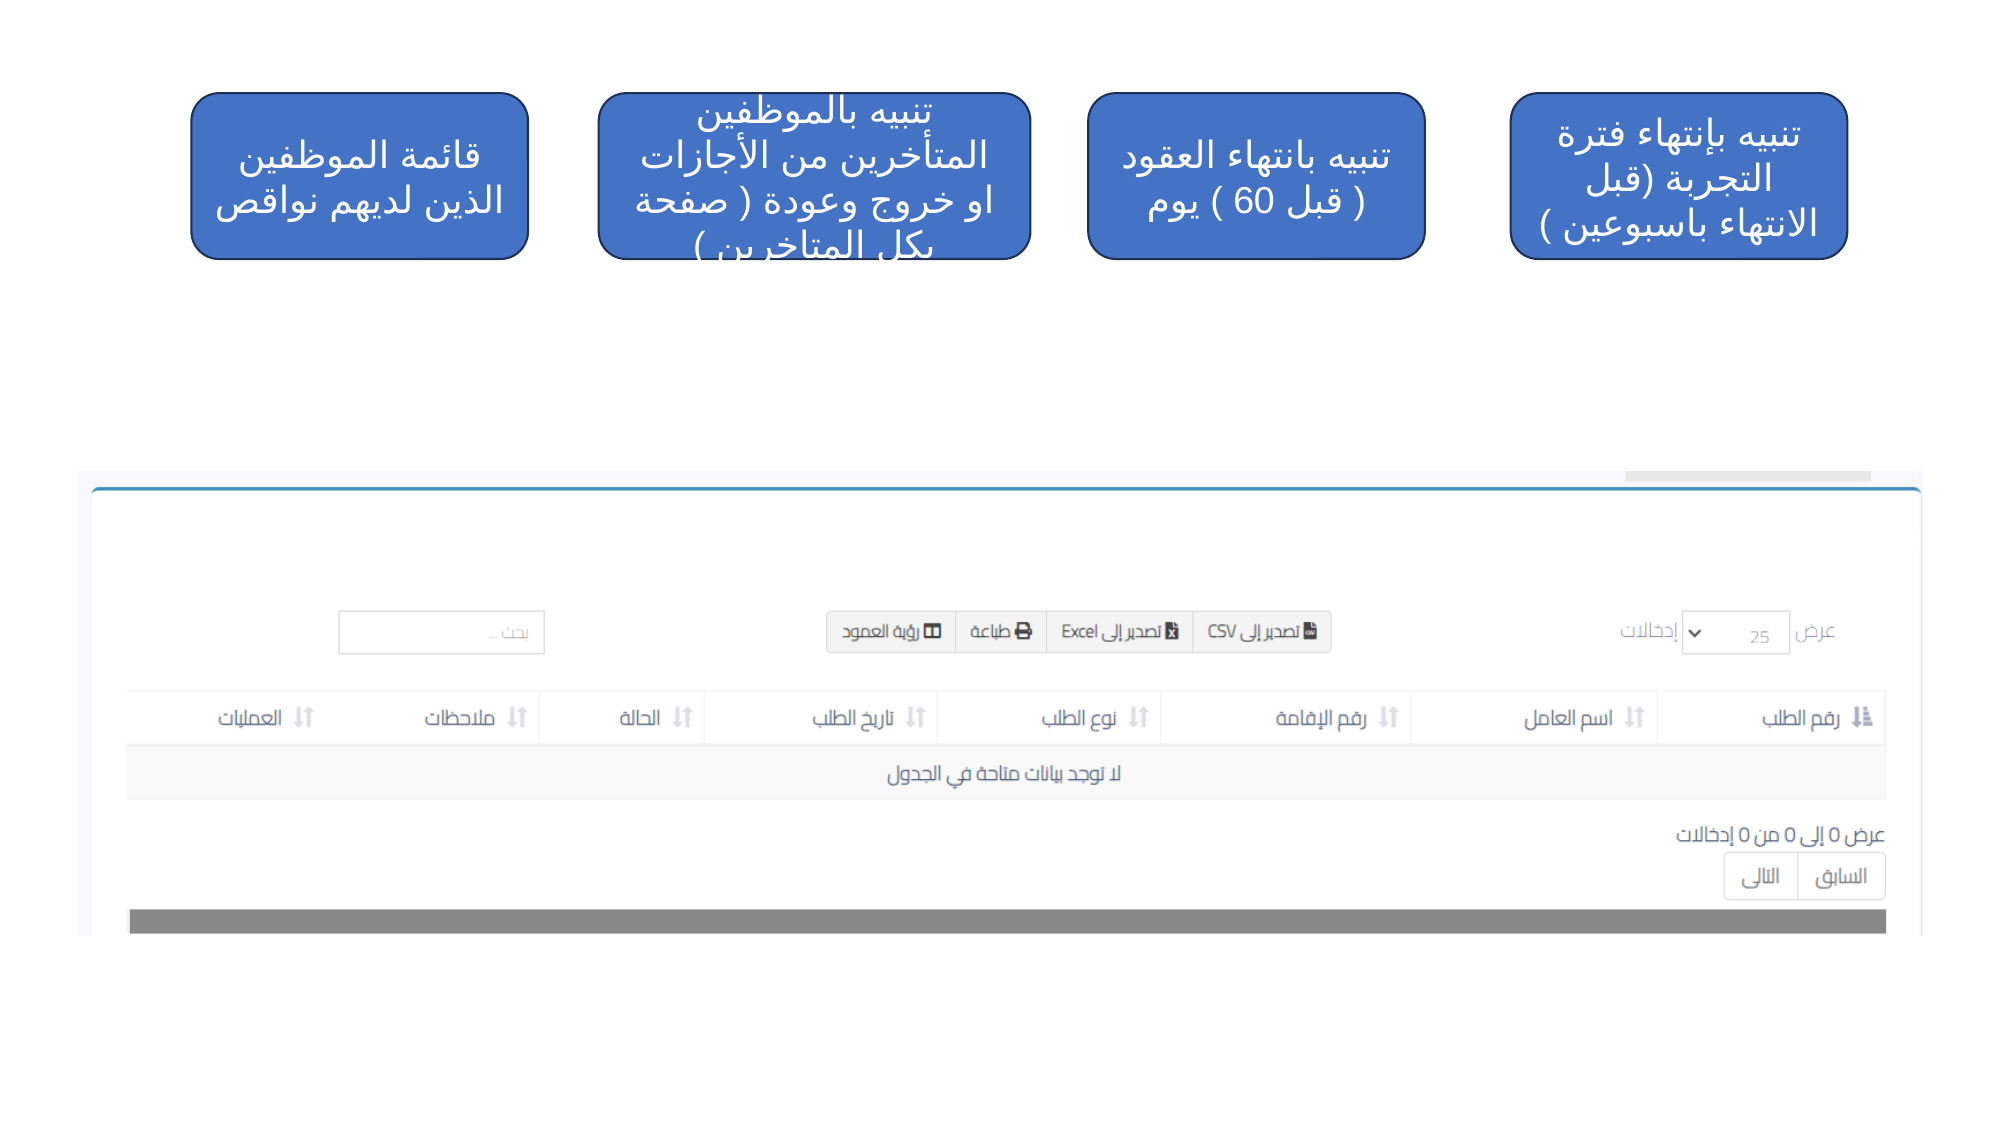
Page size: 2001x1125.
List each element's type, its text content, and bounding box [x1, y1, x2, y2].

text_box قائمة الموظفين الذين لديهم نواقص [190, 92, 530, 261]
picture [77, 471, 1923, 936]
text_box تنبيه بانتهاء العقود ( قبل 60 ) يوم [1087, 92, 1426, 261]
text_box تنبيه بالموظفين المتأخرين من الأجازات او خروج وعودة ( صفحة بكل المتاخرين ) [597, 92, 1032, 261]
text_box تنبيه بإنتهاء فترة التجربة (قبل الانتهاء باسبوعين ) [1509, 92, 1849, 261]
